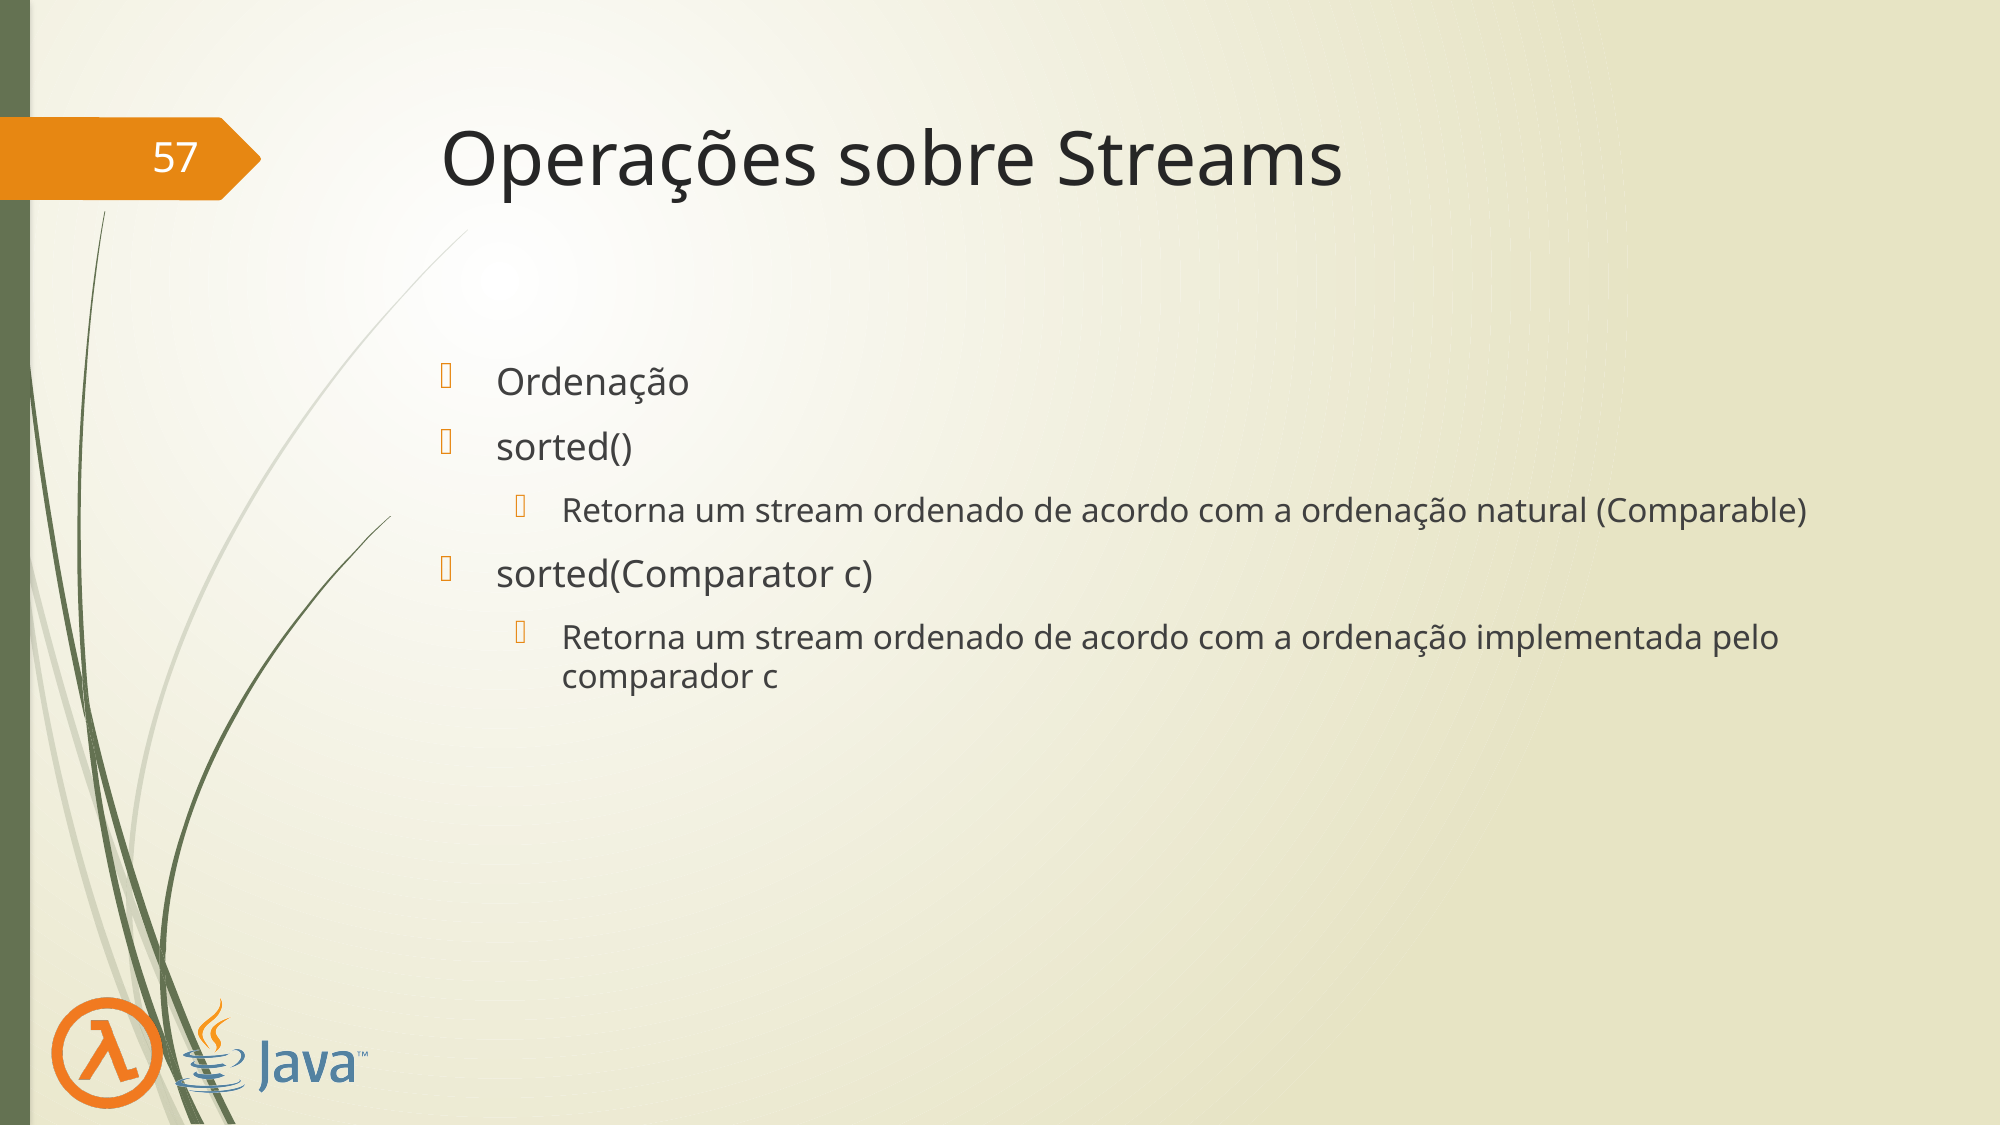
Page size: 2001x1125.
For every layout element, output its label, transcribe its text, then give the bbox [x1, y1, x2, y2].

picture [48, 994, 166, 1112]
slide_number 57 [87, 129, 216, 190]
picture [175, 997, 368, 1093]
list Ordenação sorted() Retorna um stream ordenado de acordo com a ordenação natural (Comparable) sorted(Comparator c) Retorna um stream ordenado de acordo com a ordenação implementada pelo comparador c [424, 350, 1888, 970]
title Operações sobre Streams [425, 102, 1888, 313]
